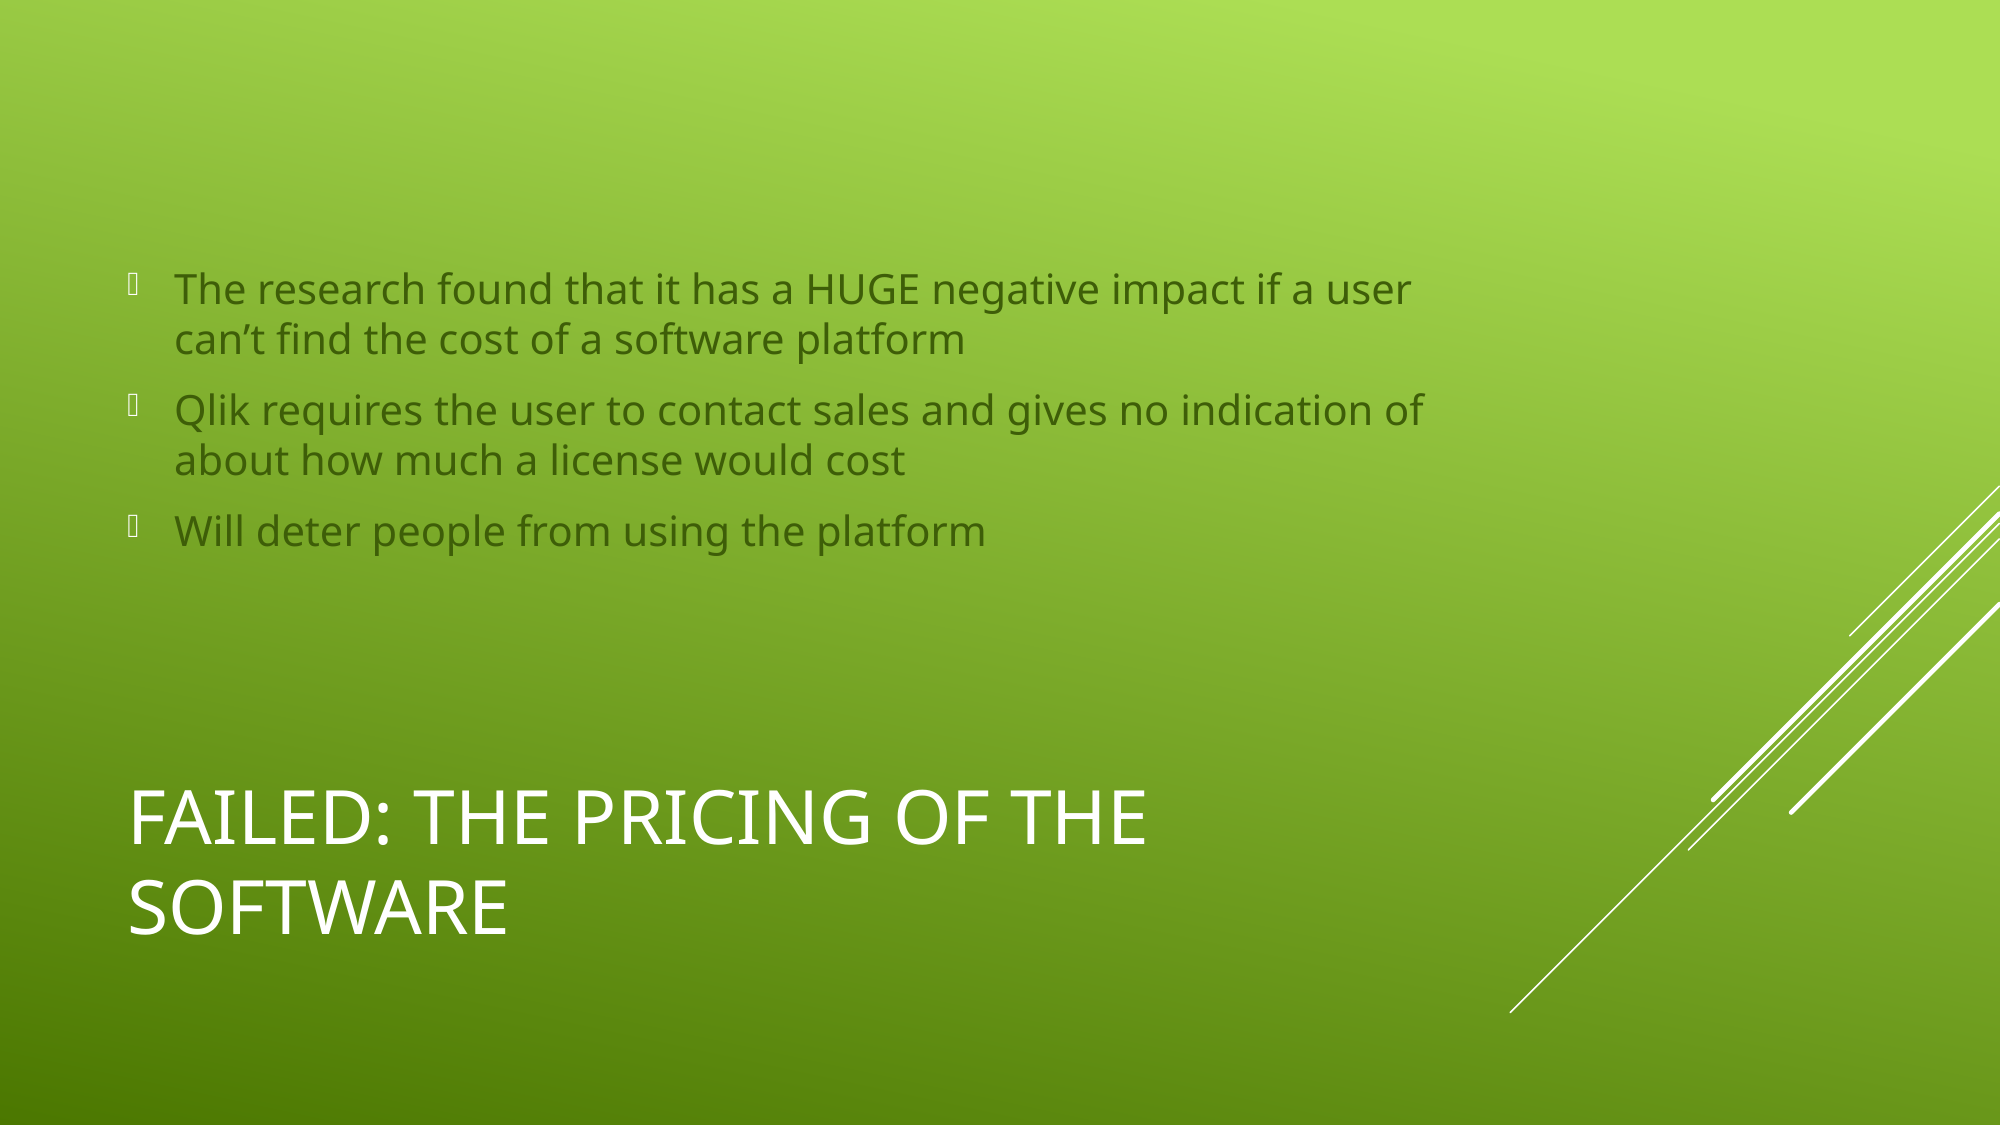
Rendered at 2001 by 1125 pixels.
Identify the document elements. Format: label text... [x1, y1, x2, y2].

title FAILED: The pricing of the software [112, 736, 1513, 984]
list The research found that it has a HUGE negative impact if a user can’t find the cost of a software platform Qlik requires the user to contact sales and gives no indication of about how much a license would cost Will deter people from using the platform [112, 112, 1513, 706]
